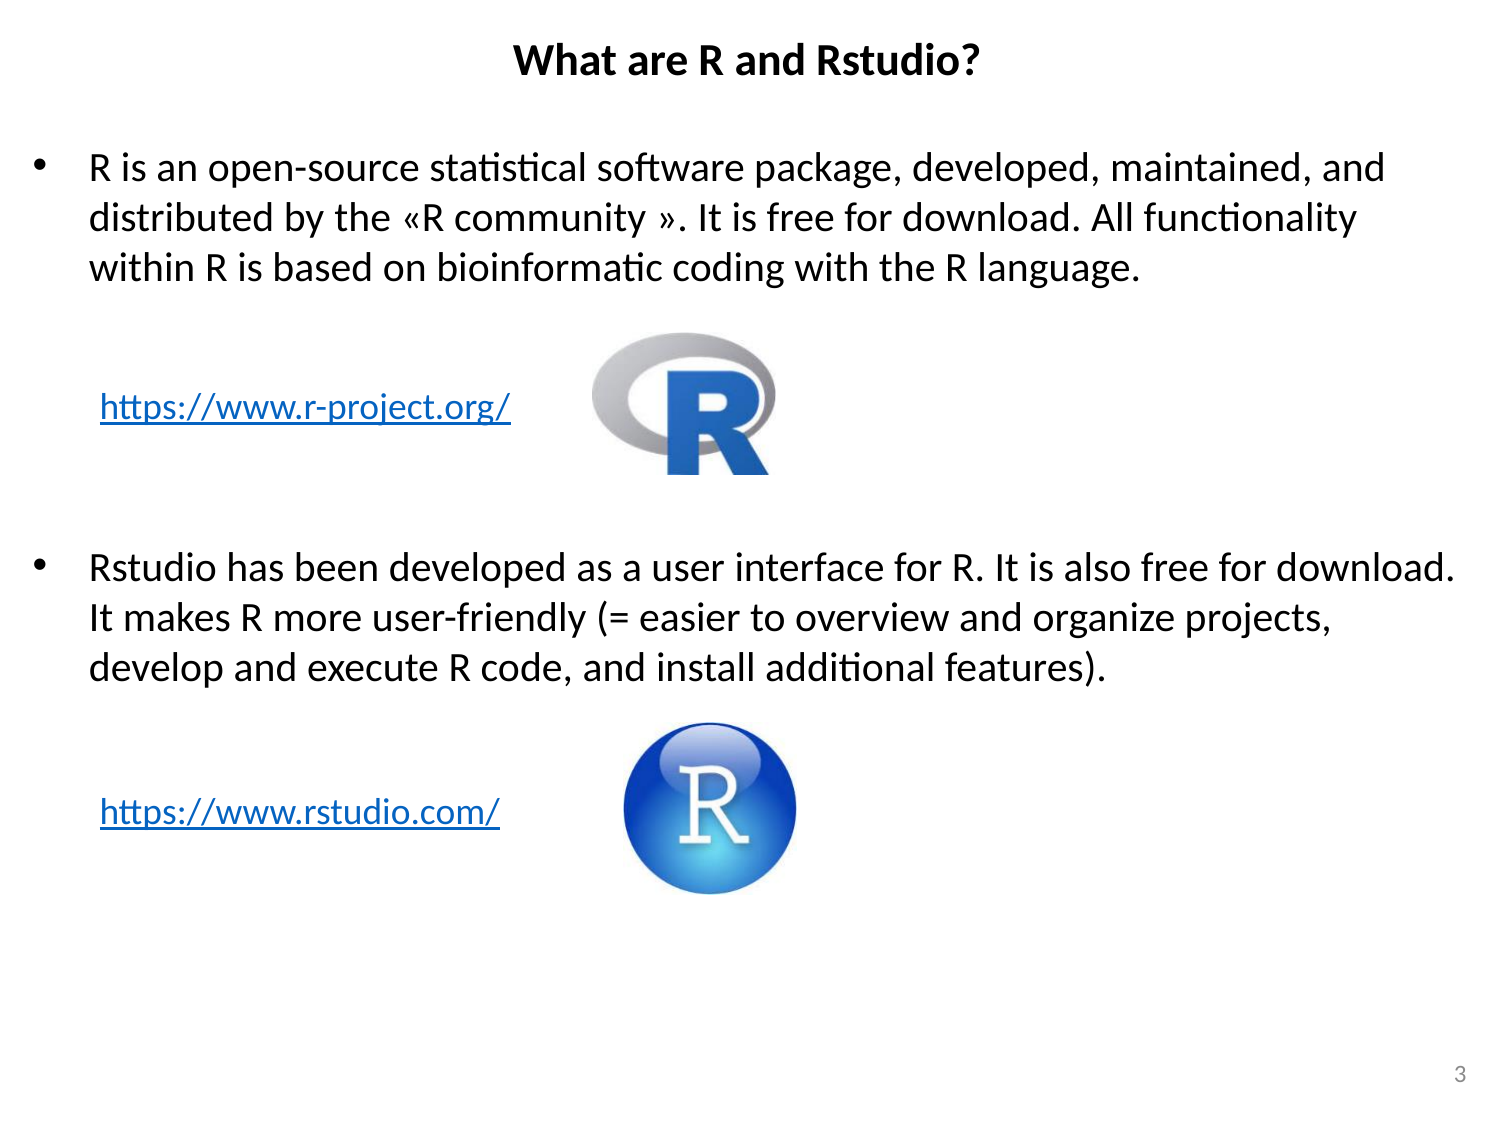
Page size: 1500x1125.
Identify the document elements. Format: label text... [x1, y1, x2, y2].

text_box https://www.r-project.org/ https://www.rstudio.com/ [84, 374, 526, 840]
text_box What are R and Rstudio? R is an open-source statistical software package, developed, maintained, and distributed by the «R community ». It is free for download. All functionality within R is based on bioinformatic coding with the R language. Rstudio has been developed as a user interface for R. It is also free for download. It makes R more user-friendly (= easier to overview and organize projects, develop and execute R code, and install additional features). [18, 21, 1477, 997]
picture [623, 722, 797, 896]
slide_number 3 [1144, 1042, 1482, 1103]
picture [592, 332, 776, 475]
